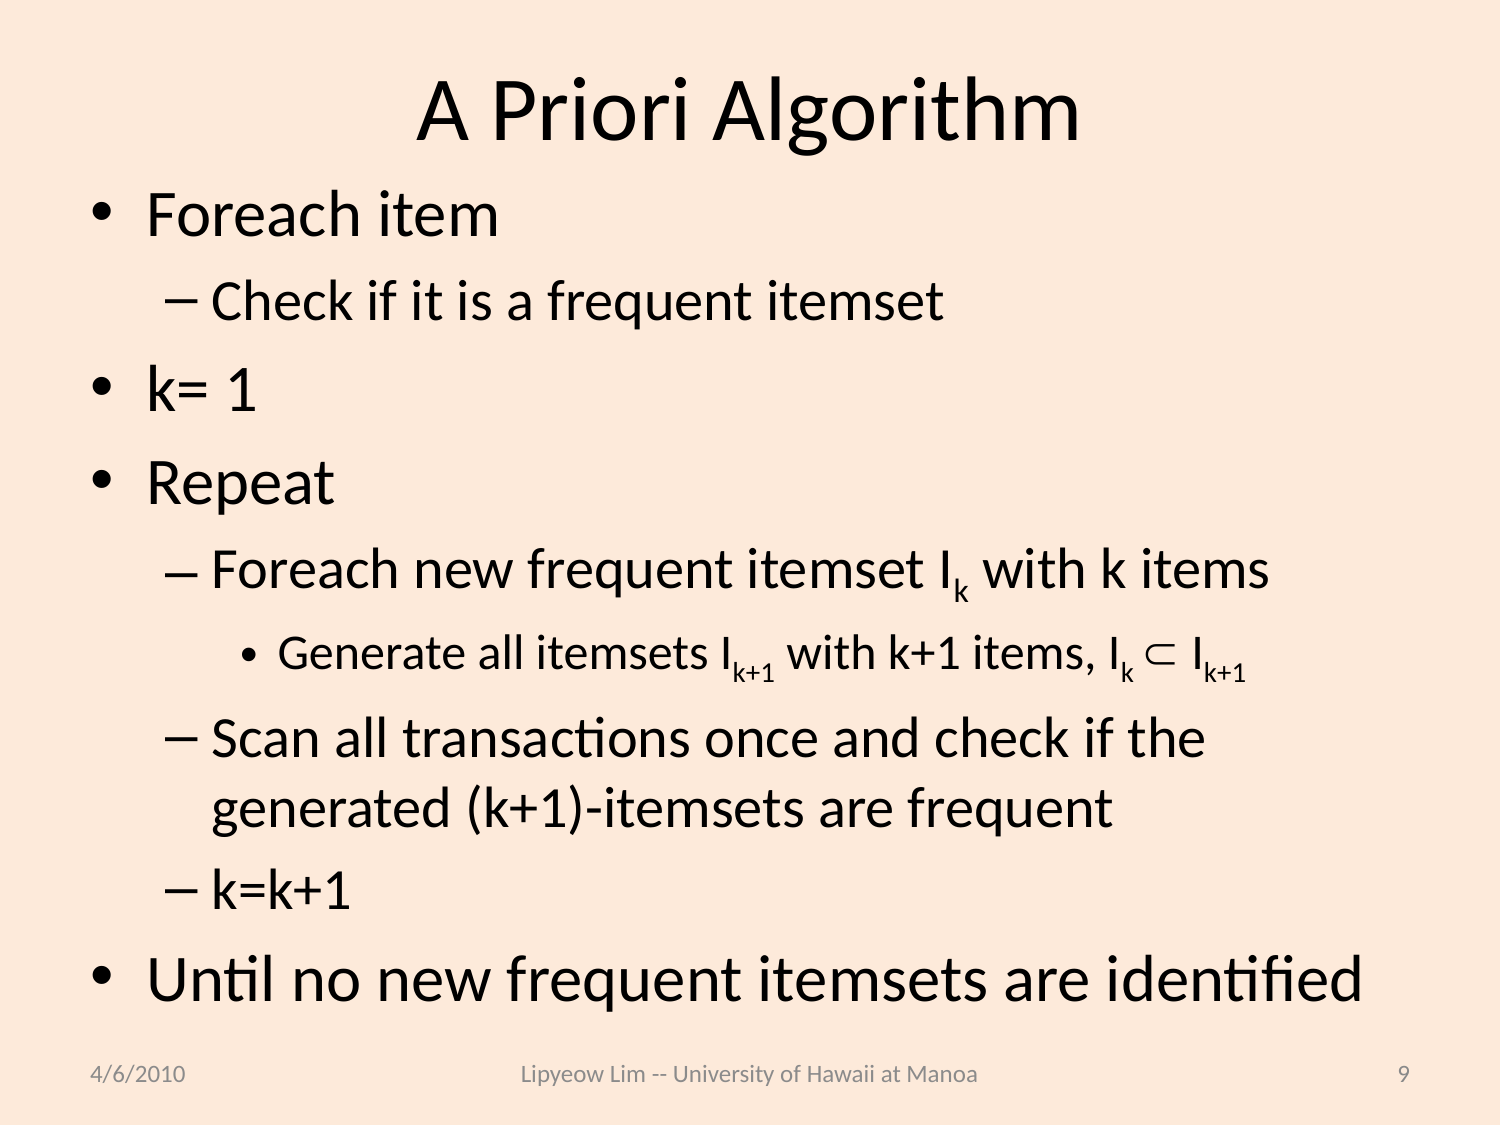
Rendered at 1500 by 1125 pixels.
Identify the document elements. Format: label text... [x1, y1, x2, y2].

footer Lipyeow Lim -- University of Hawaii at Manoa [450, 1042, 1050, 1103]
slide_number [75, 1042, 425, 1103]
list Foreach item Check if it is a frequent itemset k= 1 Repeat Foreach new frequent itemset Ik with k items Generate all itemsets Ik+1 with k+1 items, Ik  Ik+1 Scan all transactions once and check if the generated (k+1)-itemsets are frequent k=k+1 Until no new frequent itemsets are identified [74, 162, 1426, 1006]
slide_number 9 [1074, 1042, 1425, 1103]
title A Priori Algorithm [74, 44, 1426, 162]
